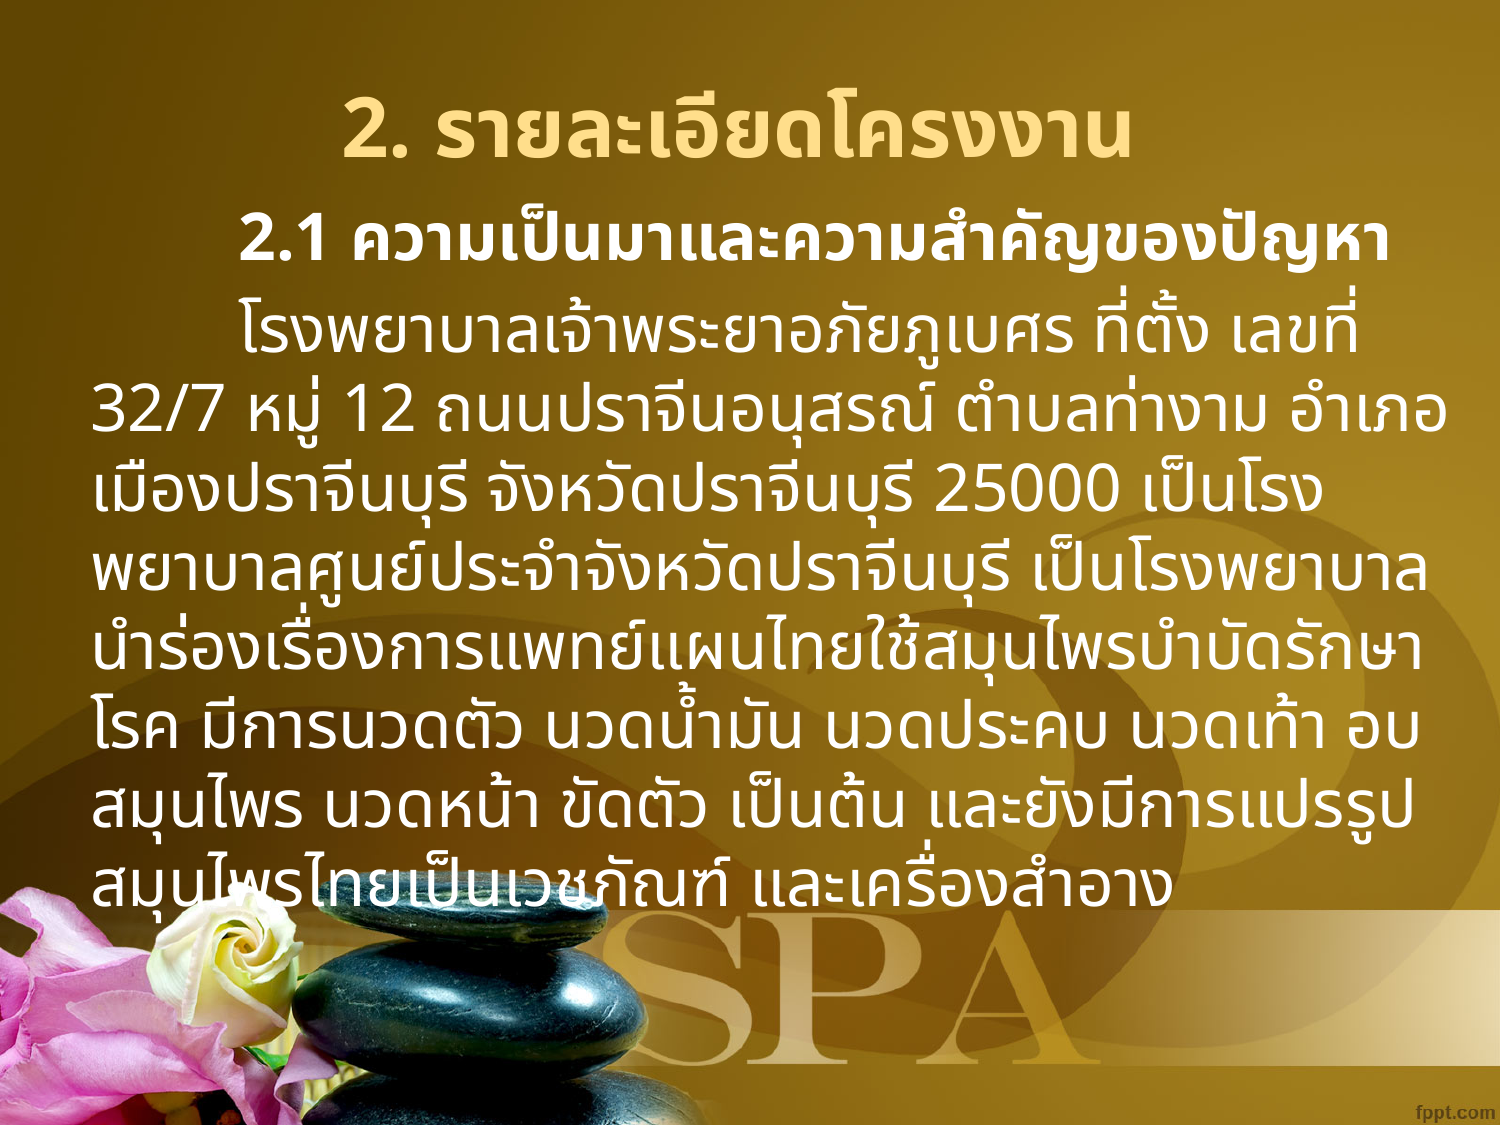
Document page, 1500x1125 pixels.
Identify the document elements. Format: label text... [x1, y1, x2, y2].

picture [0, 0, 1500, 1125]
title 2. รายละเอียดโครงงาน [75, 86, 1425, 162]
list 2.1 ความเป็นมาและความสำคัญของปัญหา โรงพยาบาลเจ้าพระยาอภัยภูเบศร ที่ตั้ง เลขที่ 32/7 หมู่ 12 ถนนปราจีนอนุสรณ์ ตำบลท่างาม อำเภอเมืองปราจีนบุรี จังหวัดปราจีนบุรี 25000 เป็นโรงพยาบาลศูนย์ประจำจังหวัดปราจีนบุรี เป็นโรงพยาบาลนำร่องเรื่องการแพทย์แผนไทยใช้สมุนไพรบำบัดรักษาโรค มีการนวดตัว นวดน้ำมัน นวดประคบ นวดเท้า อบสมุนไพร นวดหน้า ขัดตัว เป็นต้น และยังมีการแปรรูปสมุนไพรไทยเป็นเวชภัณฑ์ และเครื่องสำอาง [75, 186, 1477, 939]
